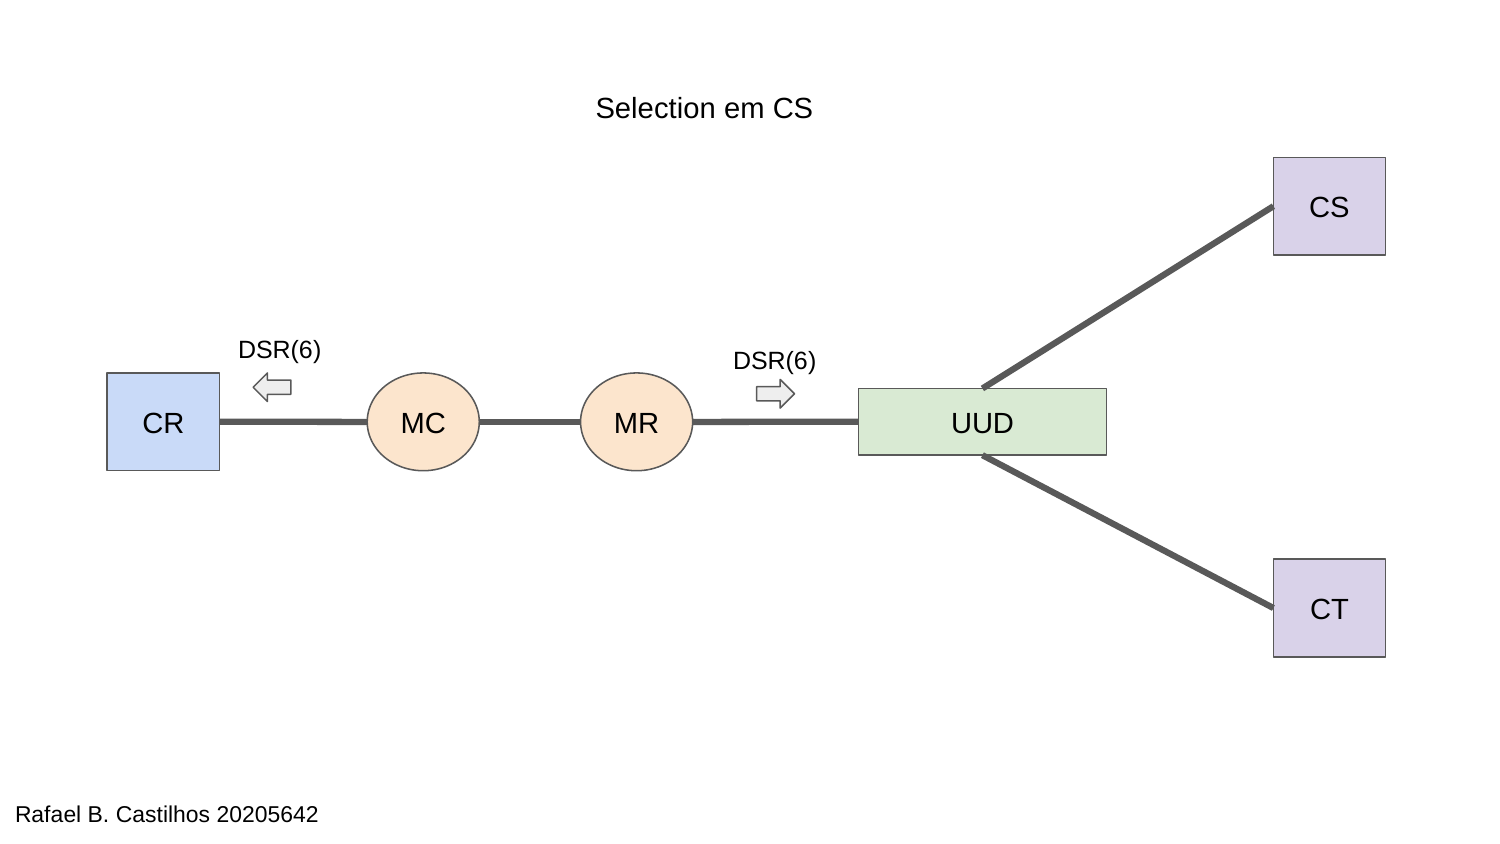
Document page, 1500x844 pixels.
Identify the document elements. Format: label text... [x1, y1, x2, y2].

text_box CT [1273, 559, 1386, 657]
text_box MR [580, 372, 693, 471]
text_box MC [367, 372, 480, 471]
text_box CR [107, 372, 220, 471]
text_box [756, 390, 795, 409]
text_box Rafael B. Castilhos 20205642 [0, 785, 354, 841]
text_box [253, 372, 291, 402]
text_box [982, 205, 1274, 389]
text_box Selection em CS [580, 74, 862, 140]
text_box DSR(6) [223, 318, 364, 379]
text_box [982, 454, 1274, 609]
text_box DSR(6) [718, 330, 859, 390]
text_box CS [1273, 157, 1386, 256]
text_box UUD [858, 388, 1107, 456]
